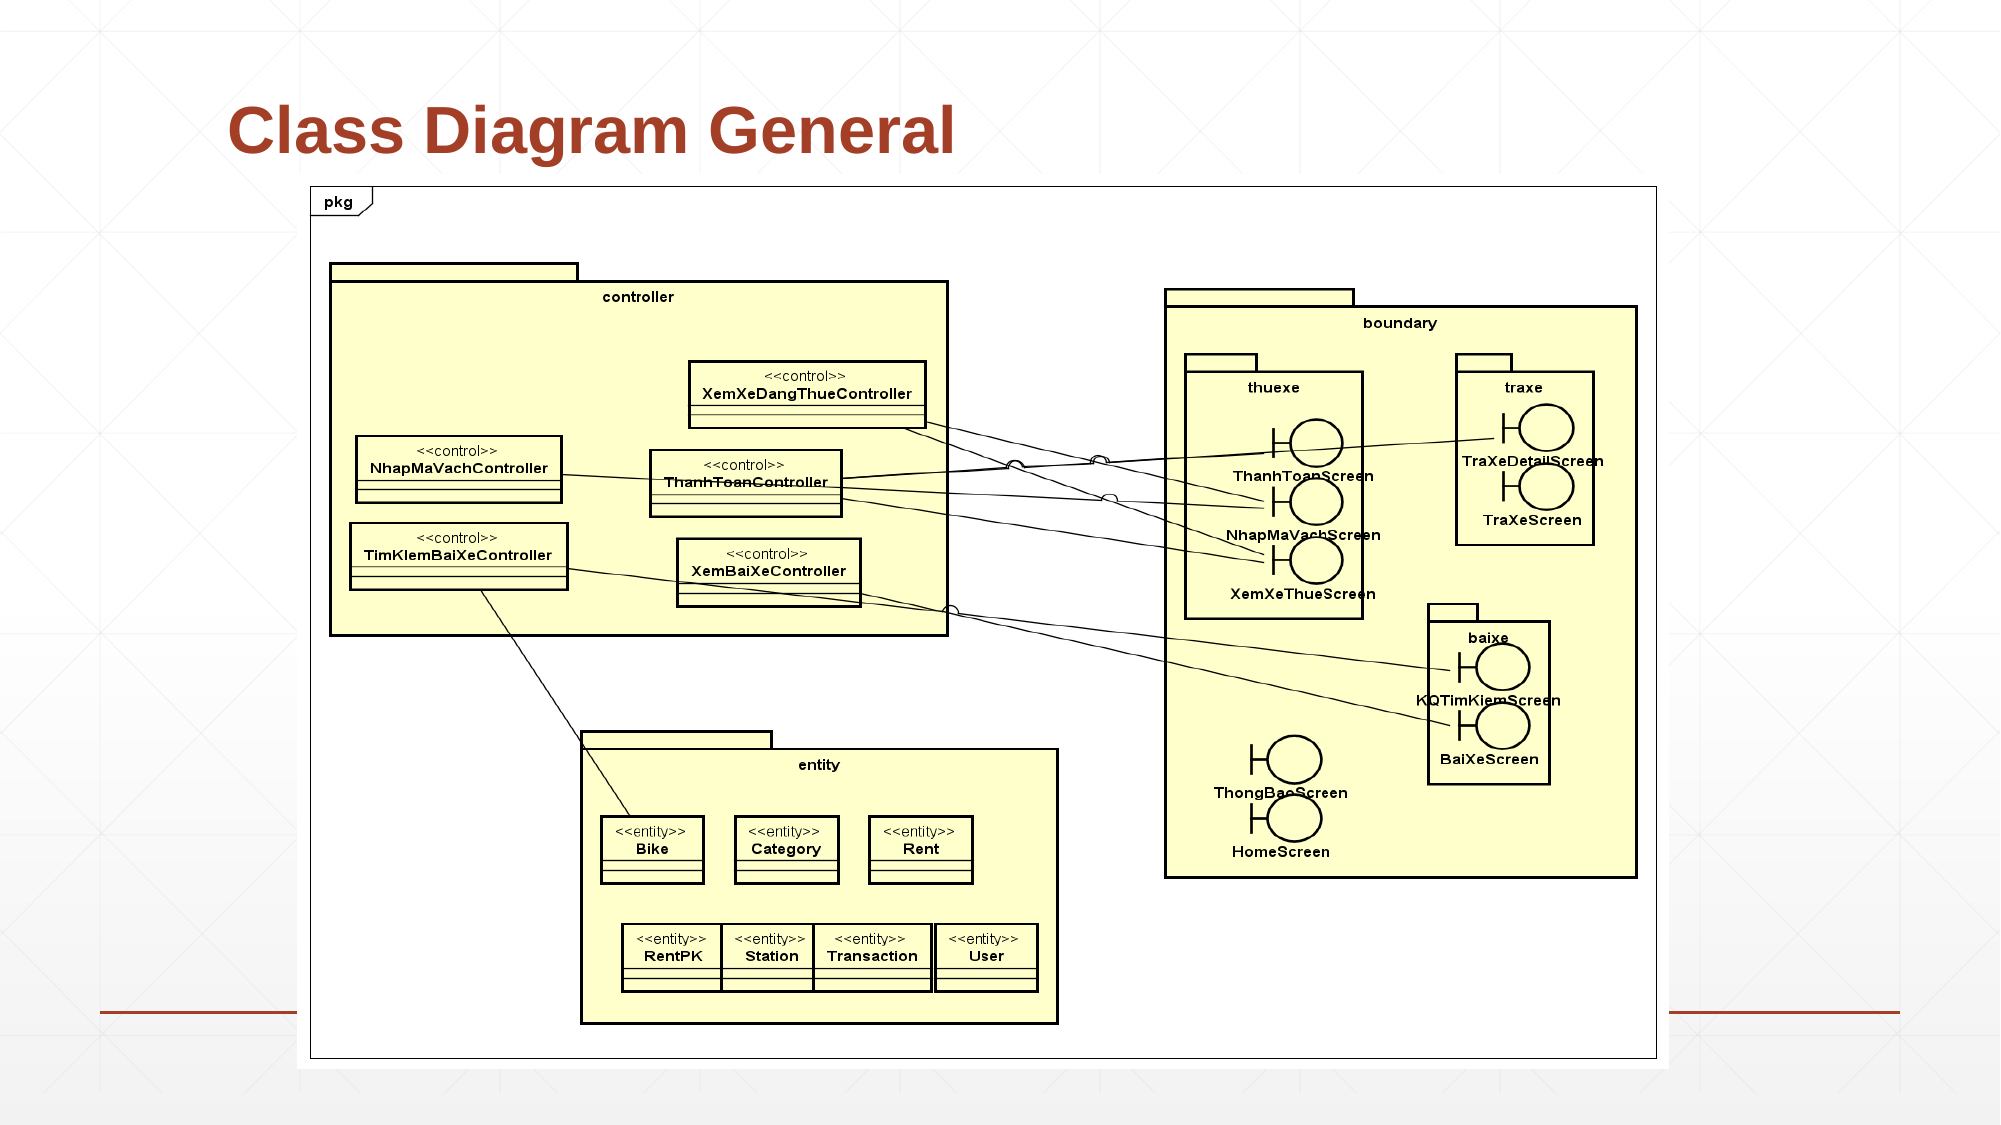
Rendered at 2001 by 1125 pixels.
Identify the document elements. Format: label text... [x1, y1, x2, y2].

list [297, 174, 1669, 1069]
title Class Diagram General [212, 82, 1788, 175]
